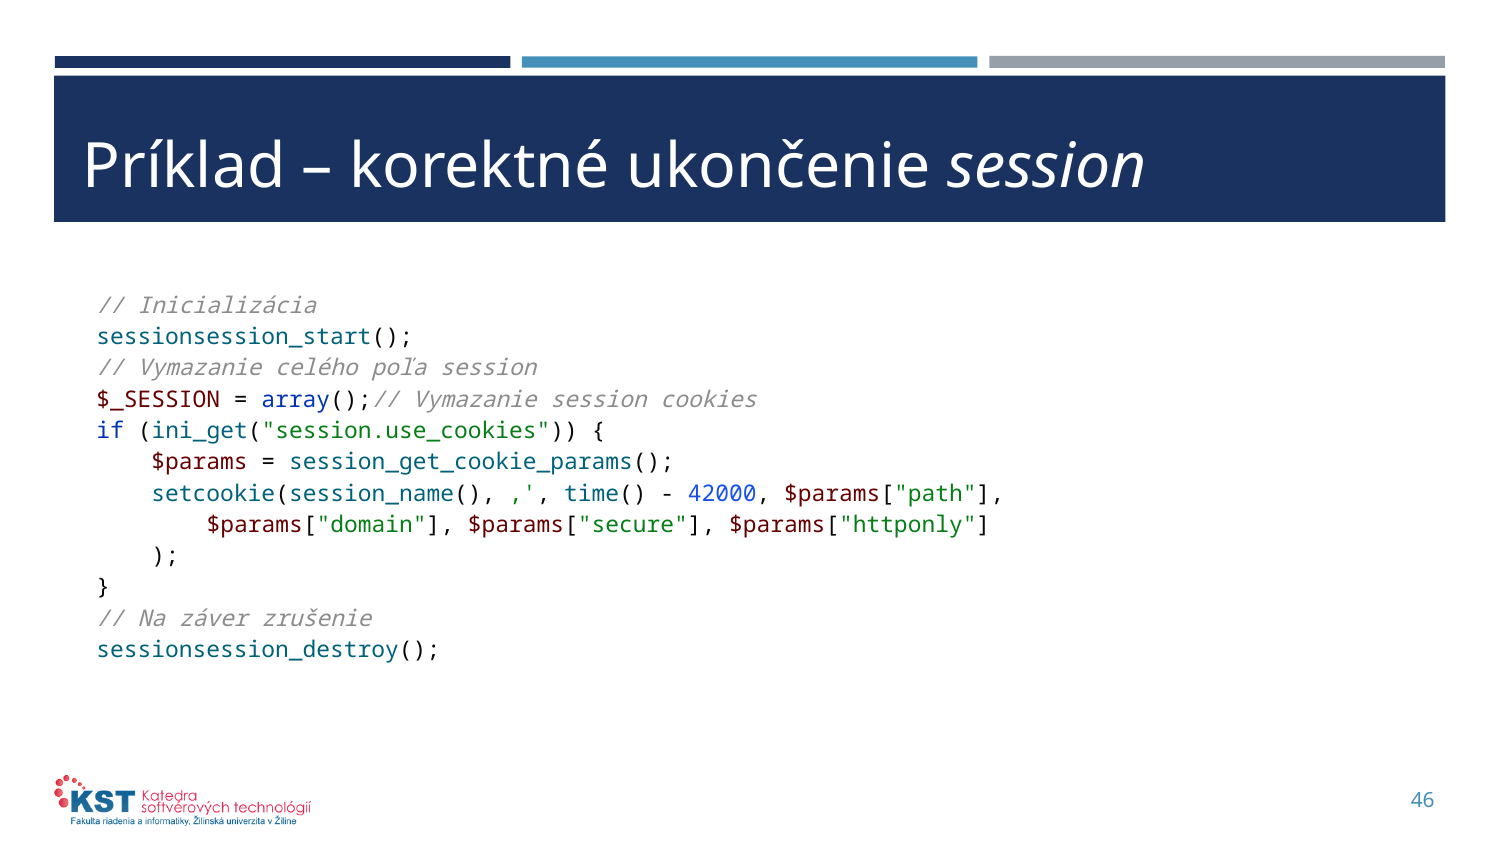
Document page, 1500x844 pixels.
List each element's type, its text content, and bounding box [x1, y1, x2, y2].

text_box // Inicializácia sessionsession_start(); // Vymazanie celého poľa session $_SESSION = array();// Vymazanie session cookies if (ini_get("session.use_cookies")) { $params = session_get_cookie_params(); setcookie(session_name(), ‚', time() - 42000, $params["path"], $params["domain"], $params["secure"], $params["httponly"] ); } // Na záver zrušenie sessionsession_destroy(); [81, 279, 1214, 670]
picture [54, 775, 311, 826]
title Príklad – korektné ukončenie session [71, 86, 1429, 212]
slide_number 46 [1394, 777, 1446, 823]
